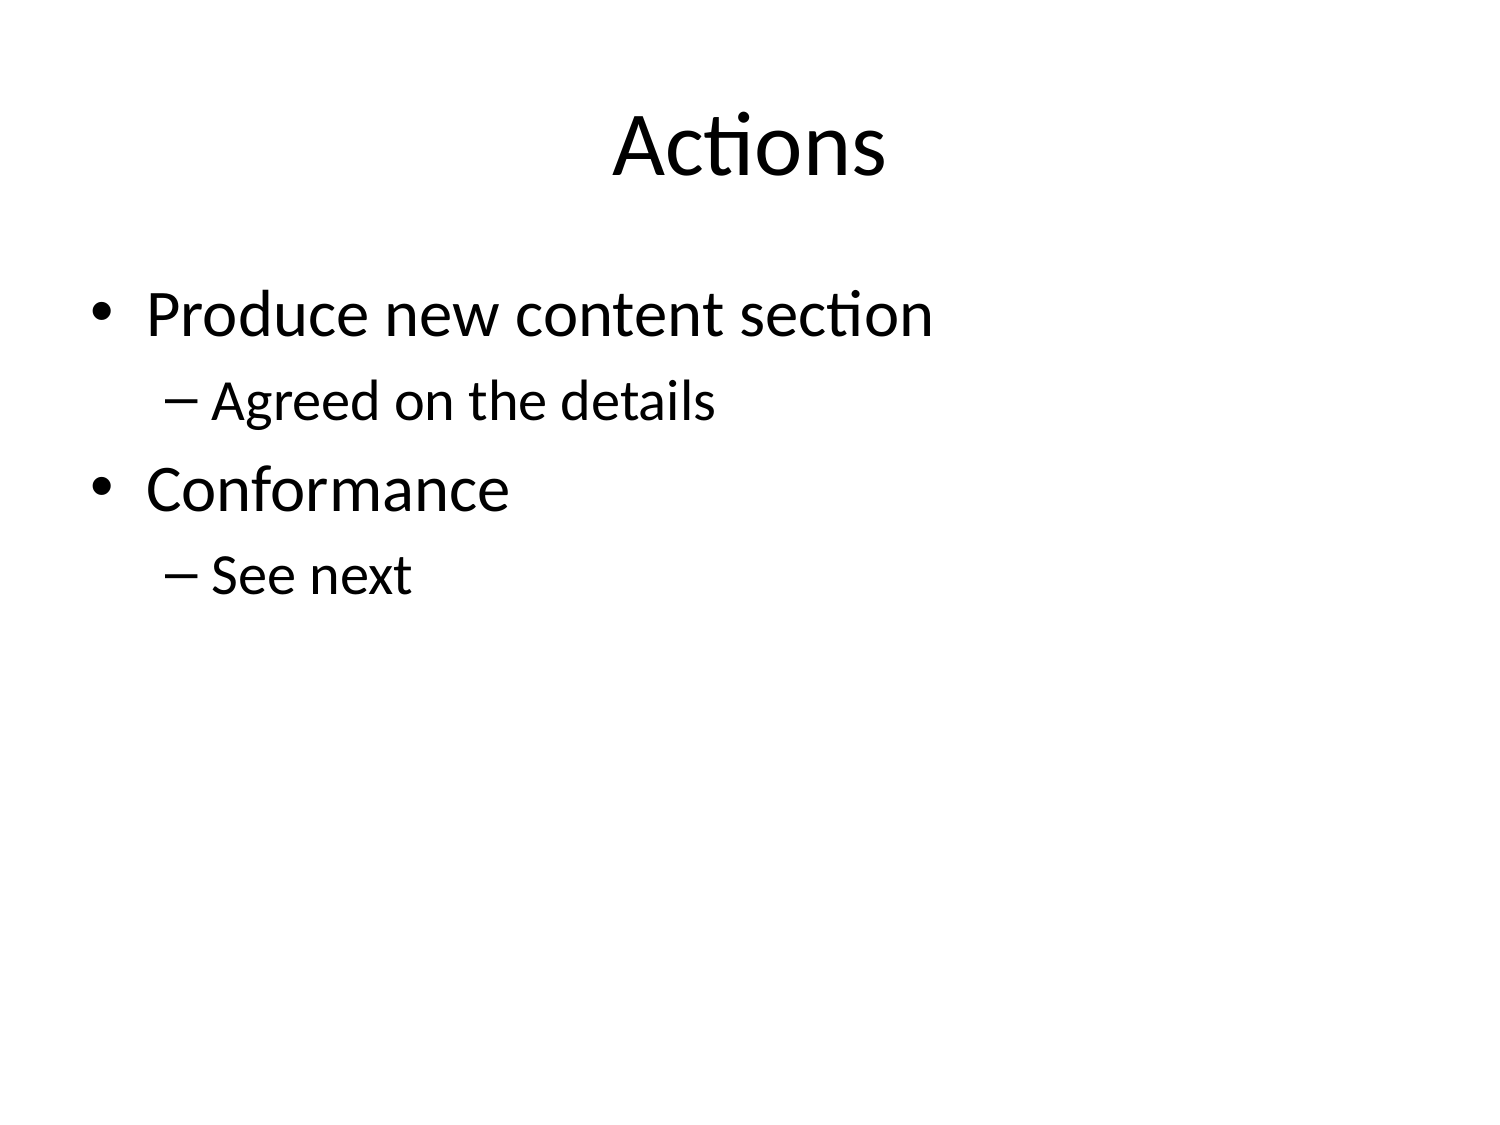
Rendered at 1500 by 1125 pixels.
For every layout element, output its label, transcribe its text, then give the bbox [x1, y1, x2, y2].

title Actions [75, 45, 1425, 233]
list Produce new content section Agreed on the details Conformance See next [75, 262, 1425, 1005]
